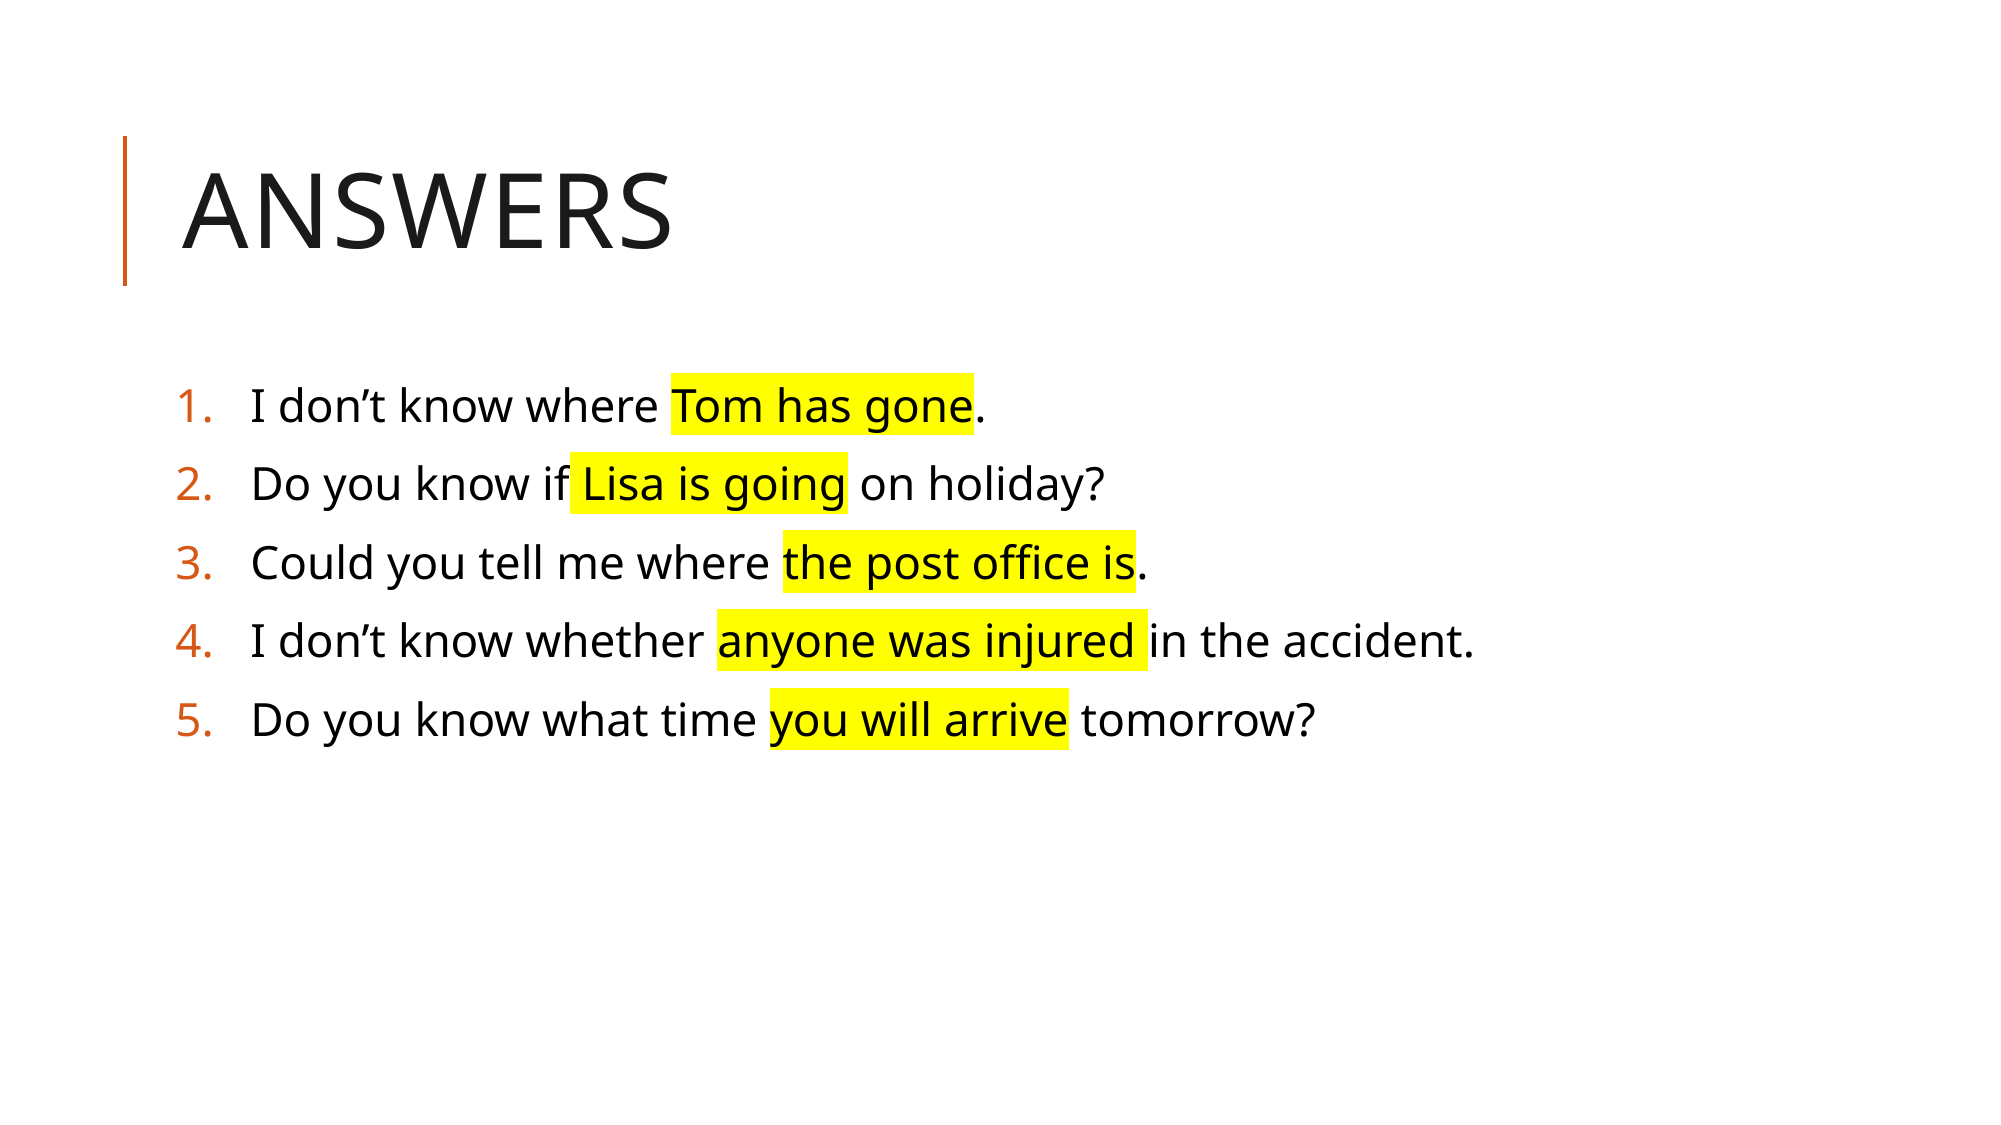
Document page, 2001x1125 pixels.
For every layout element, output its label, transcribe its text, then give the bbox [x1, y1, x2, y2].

list I don’t know where Tom has gone. Do you know if Lisa is going on holiday? Could you tell me where the post office is. I don’t know whether anyone was injured in the accident. Do you know what time you will arrive tomorrow? [168, 375, 1763, 1035]
title answerS [168, 96, 1763, 342]
